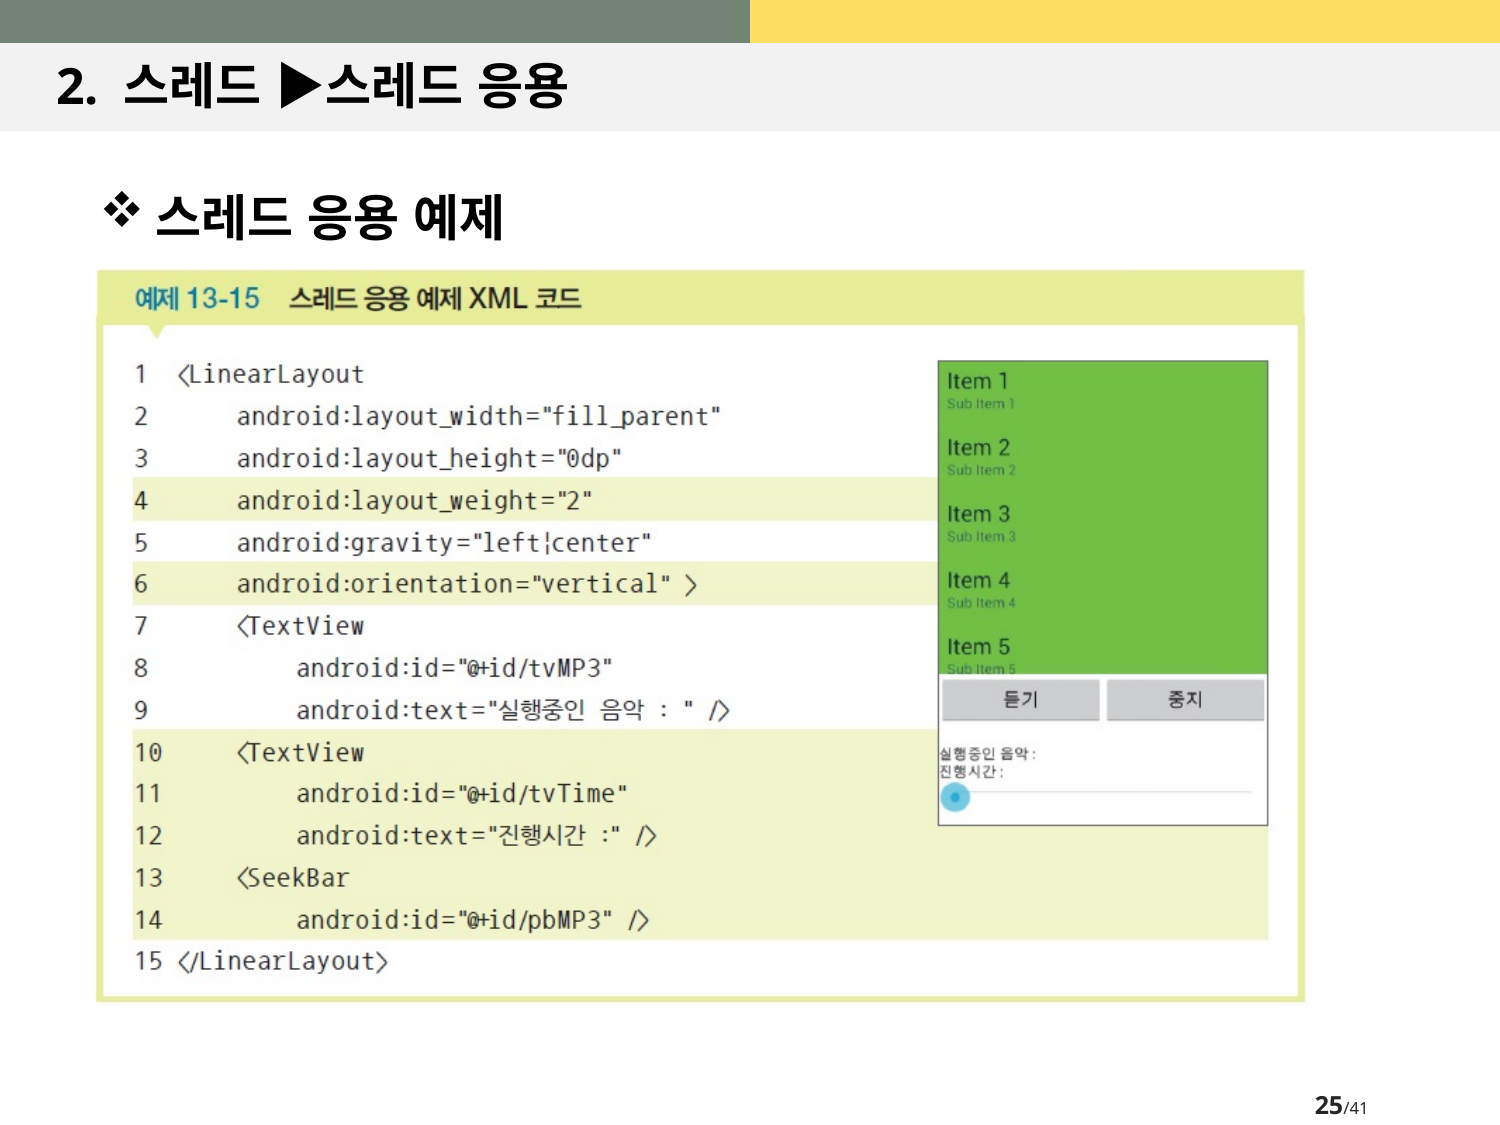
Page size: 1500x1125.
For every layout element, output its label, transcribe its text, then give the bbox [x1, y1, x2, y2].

list 스레드 응용 예제 [41, 172, 1459, 1048]
picture [95, 269, 1308, 1005]
title 2. 스레드 ▶스레드 응용 [41, 42, 1459, 128]
